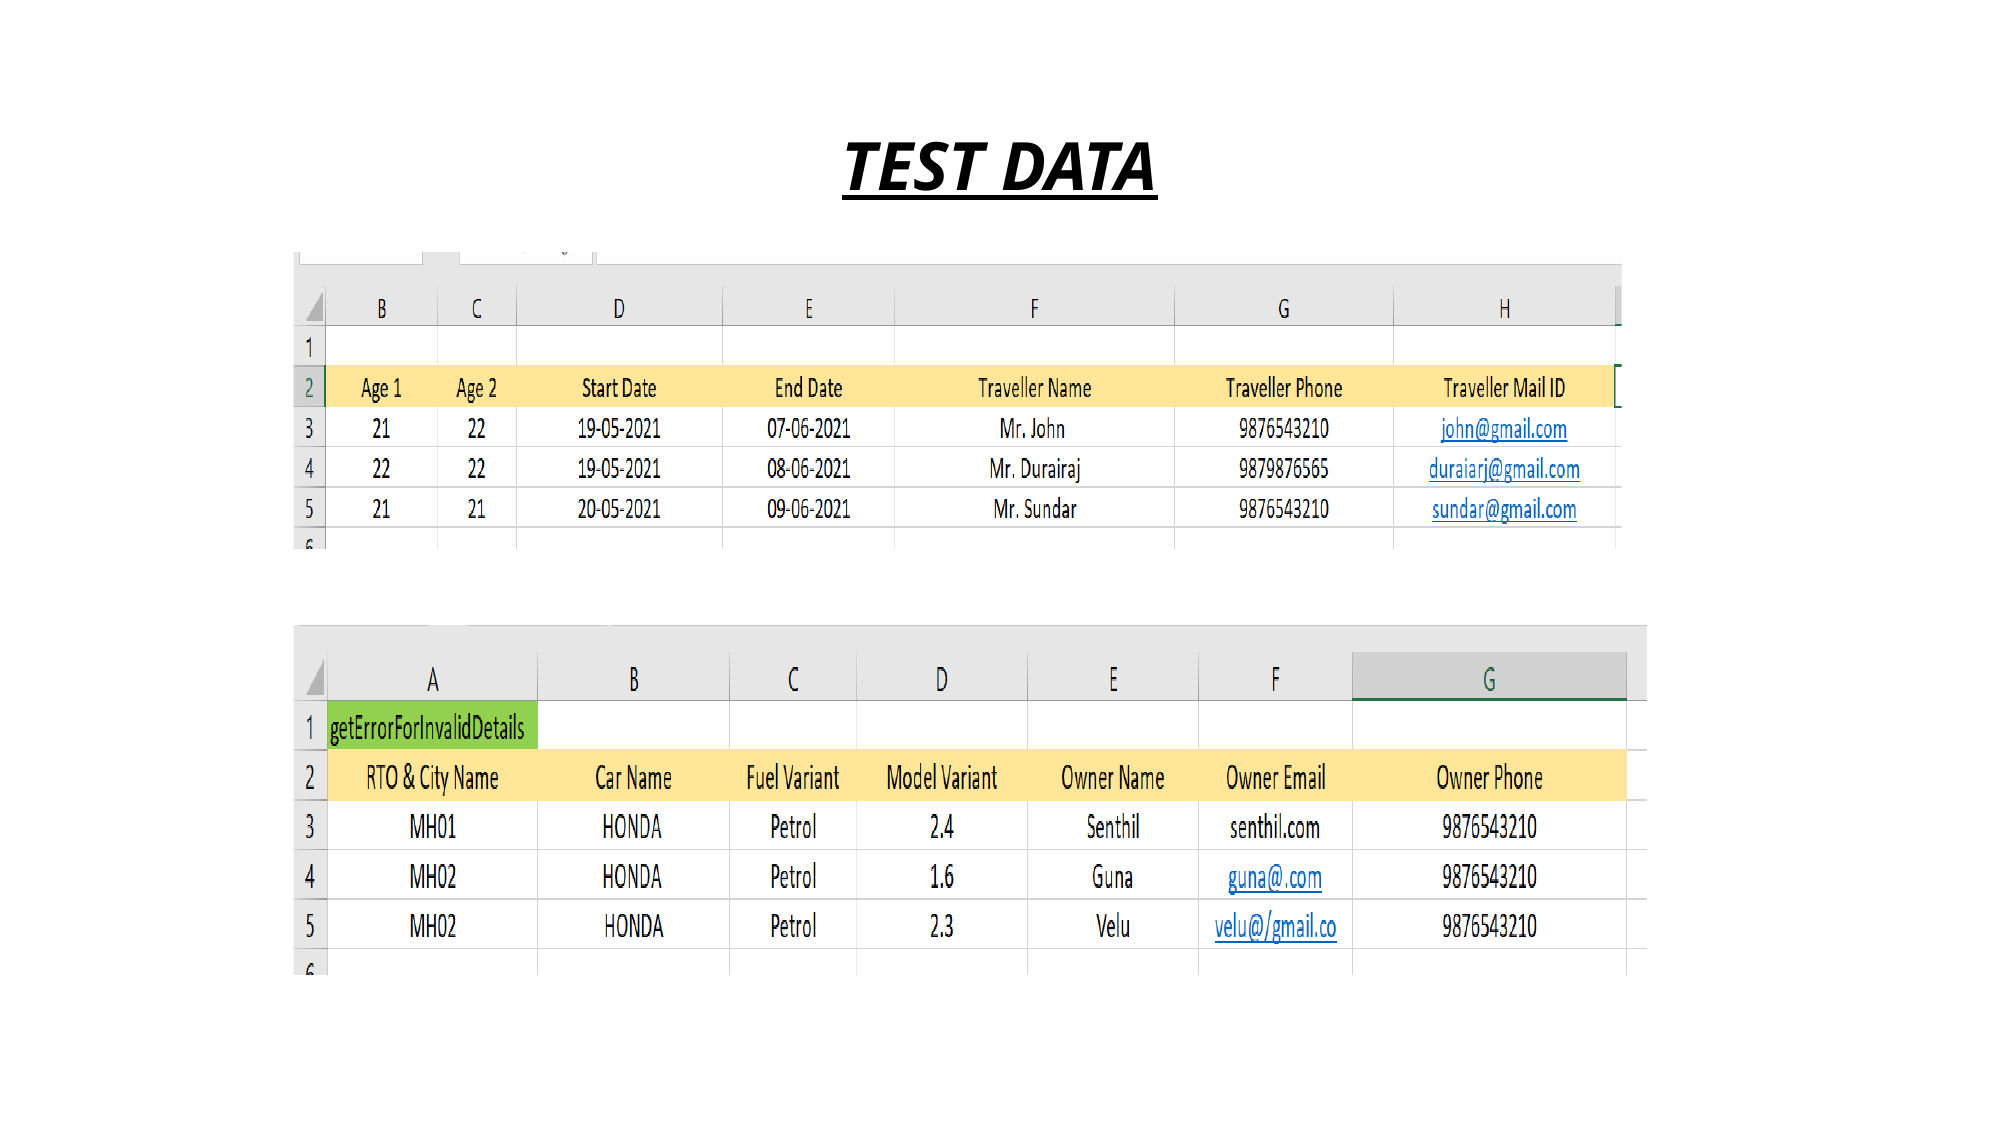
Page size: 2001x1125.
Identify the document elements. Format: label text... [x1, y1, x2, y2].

picture [293, 625, 1647, 975]
picture [293, 252, 1622, 549]
title TEST DATA [137, 59, 1863, 278]
